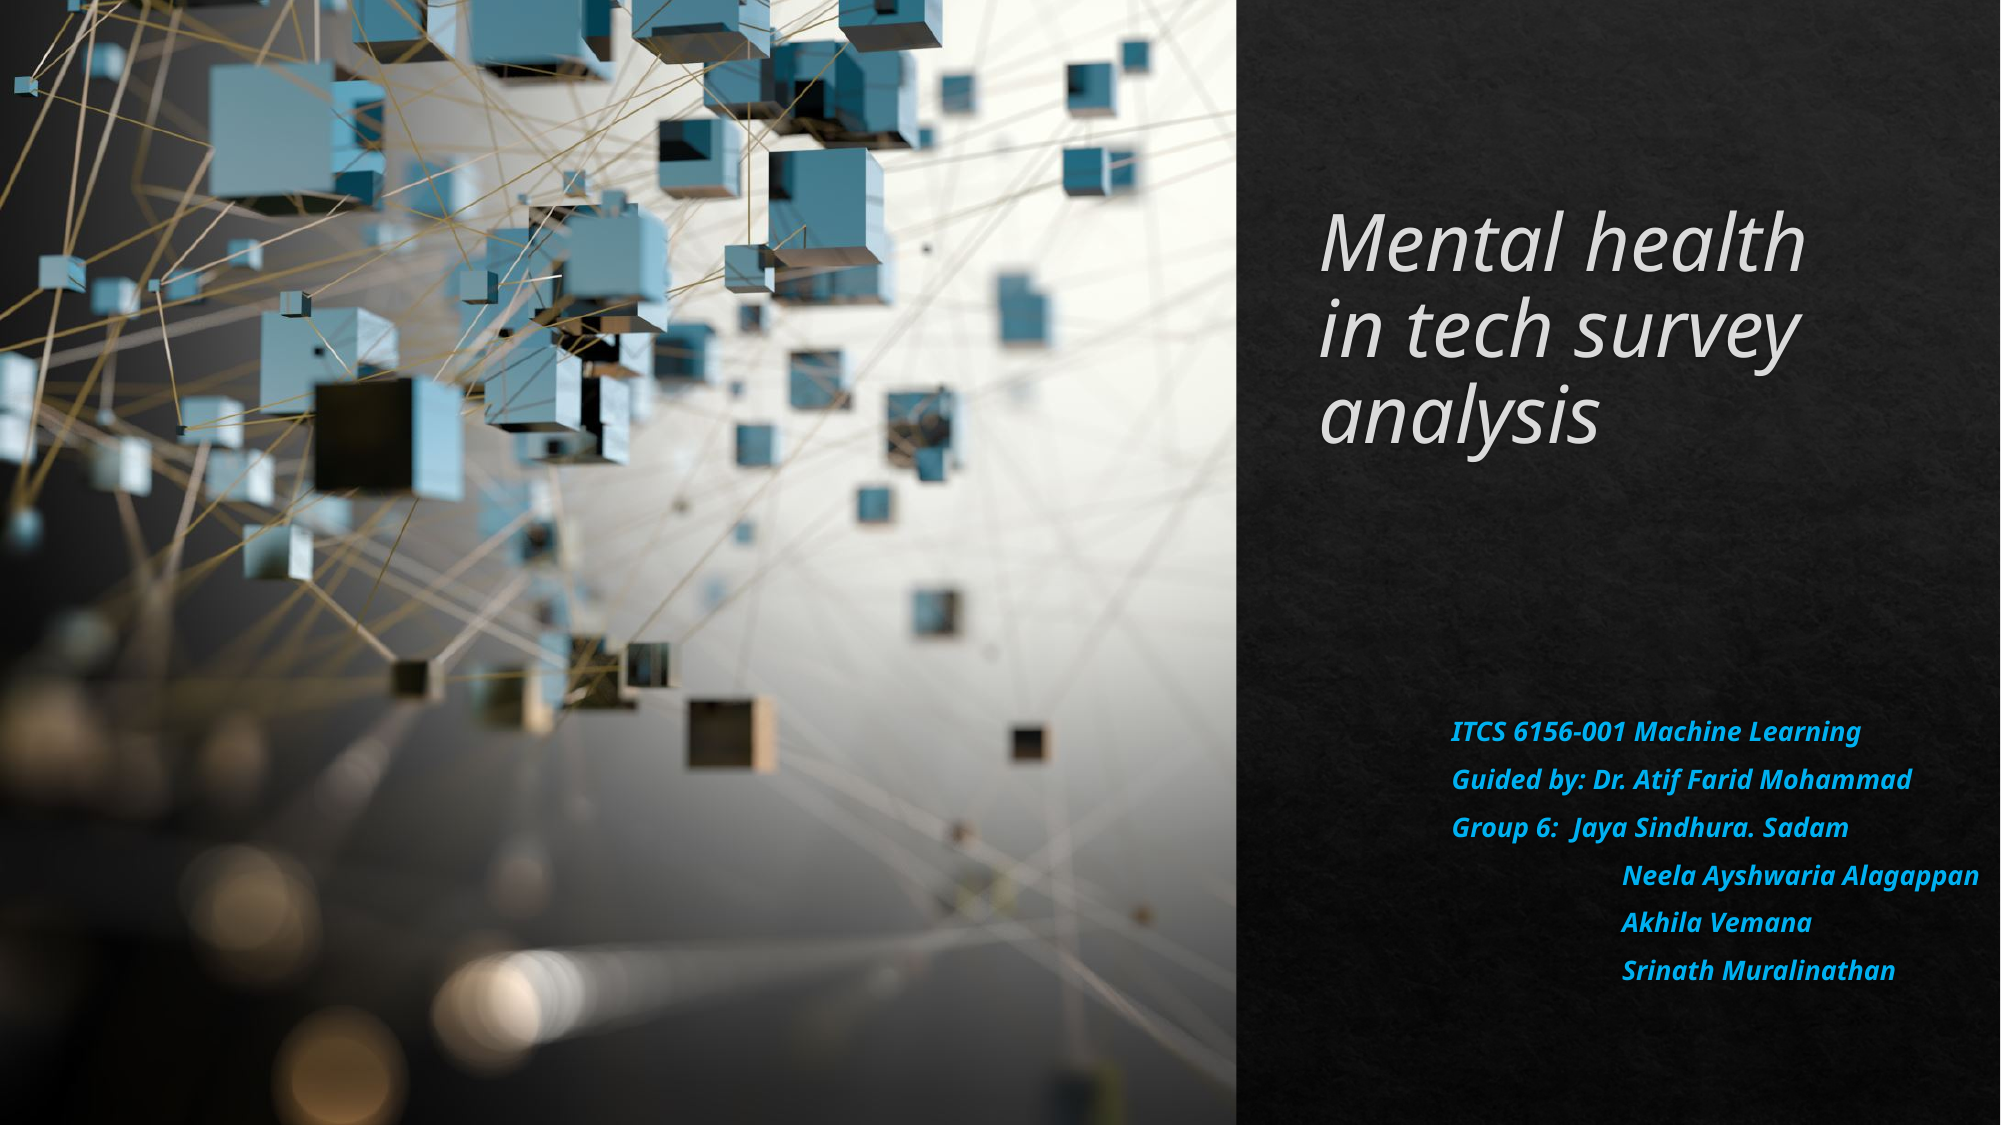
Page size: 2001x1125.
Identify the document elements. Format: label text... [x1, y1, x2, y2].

text_box [1244, 0, 2000, 1125]
title Mental health in tech survey analysis [1303, 137, 1859, 469]
picture [0, 0, 1237, 1125]
subtitle ITCS 6156-001 Machine Learning Guided by: Dr. Atif Farid Mohammad Group 6: Jaya Sindhura. Sadam Neela Ayshwaria Alagappan Akhila Vemana Srinath Muralinathan [1436, 659, 2000, 1125]
